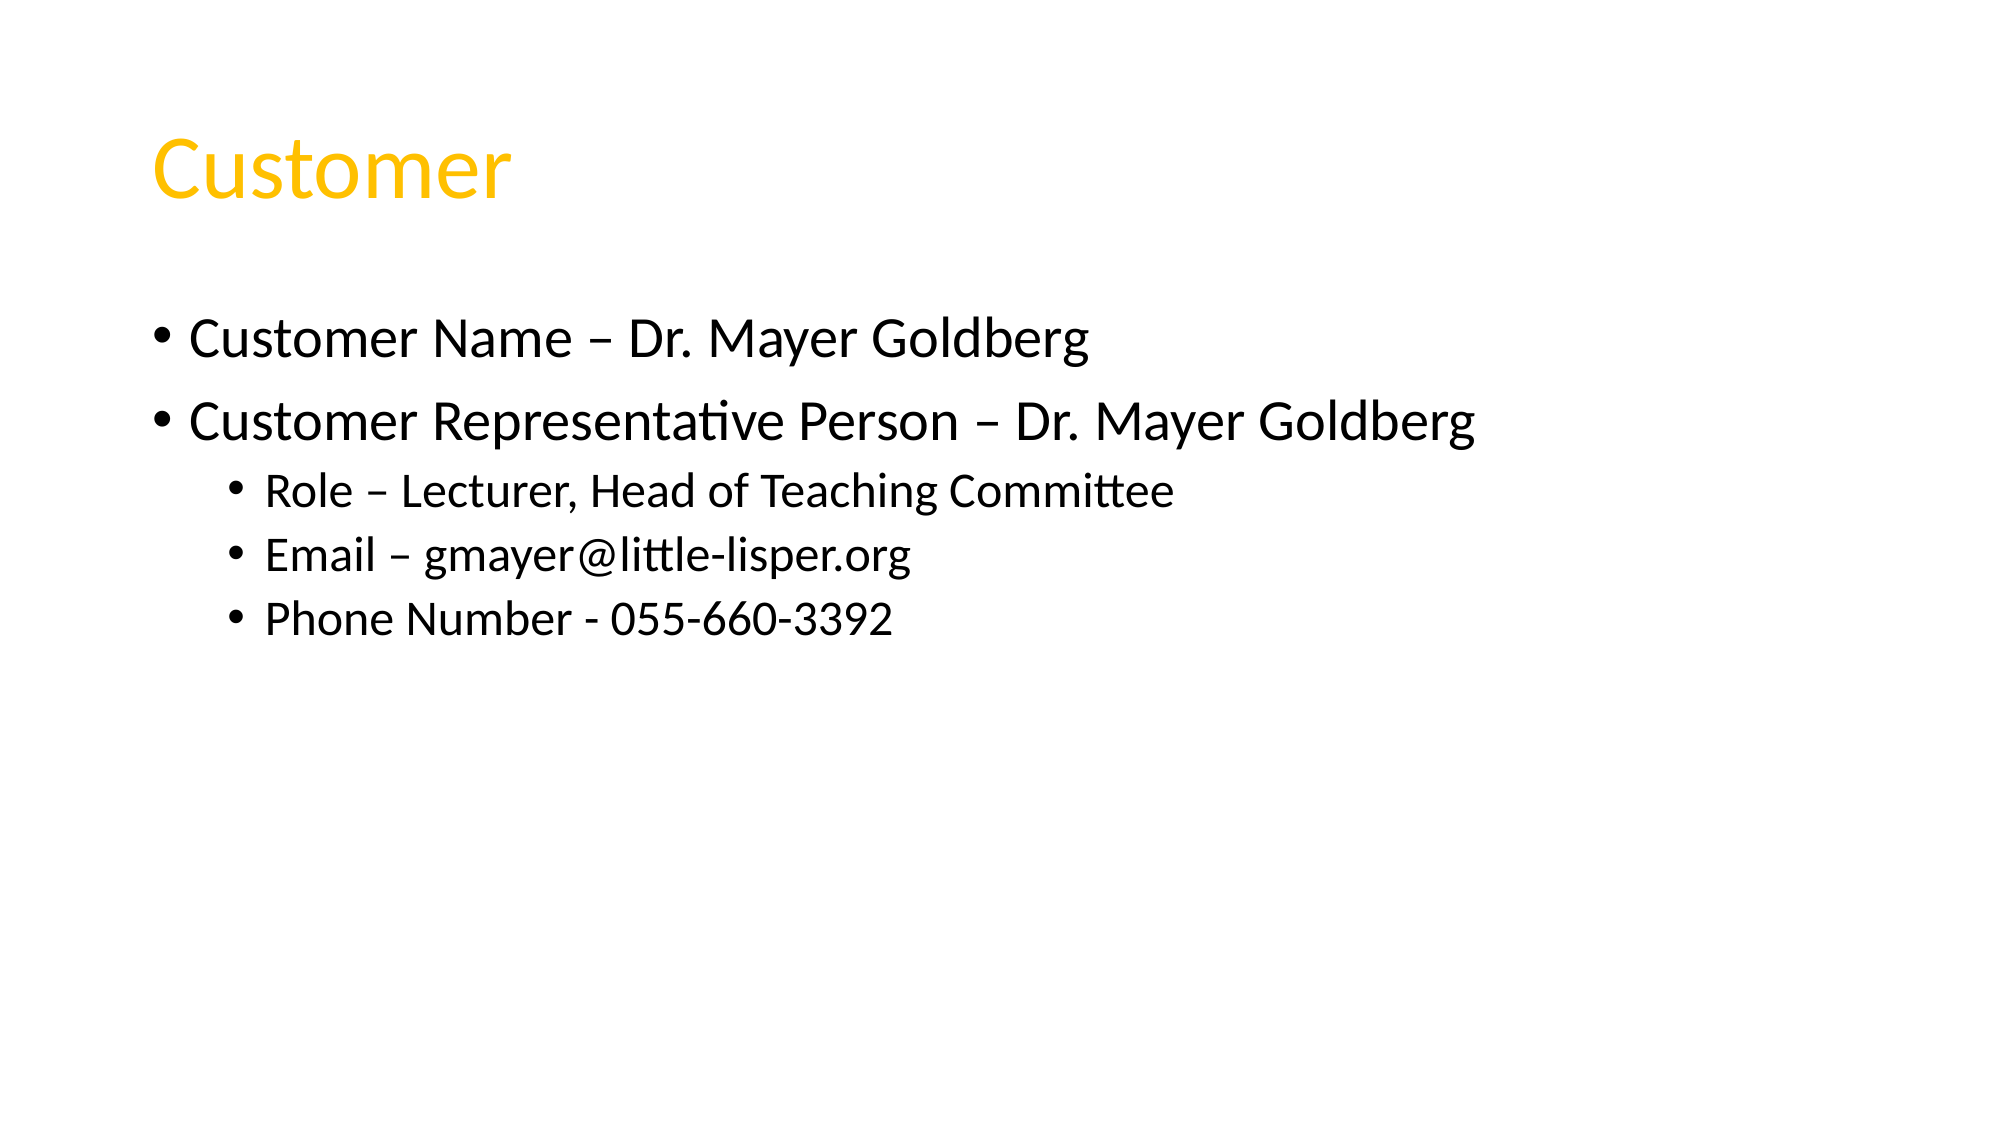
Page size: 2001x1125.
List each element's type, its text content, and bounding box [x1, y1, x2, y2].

title Customer [137, 59, 1863, 278]
list Customer Name – Dr. Mayer Goldberg Customer Representative Person – Dr. Mayer Goldberg Role – Lecturer, Head of Teaching Committee Email – gmayer@little-lisper.org Phone Number - 055-660-3392 [137, 299, 1863, 1014]
